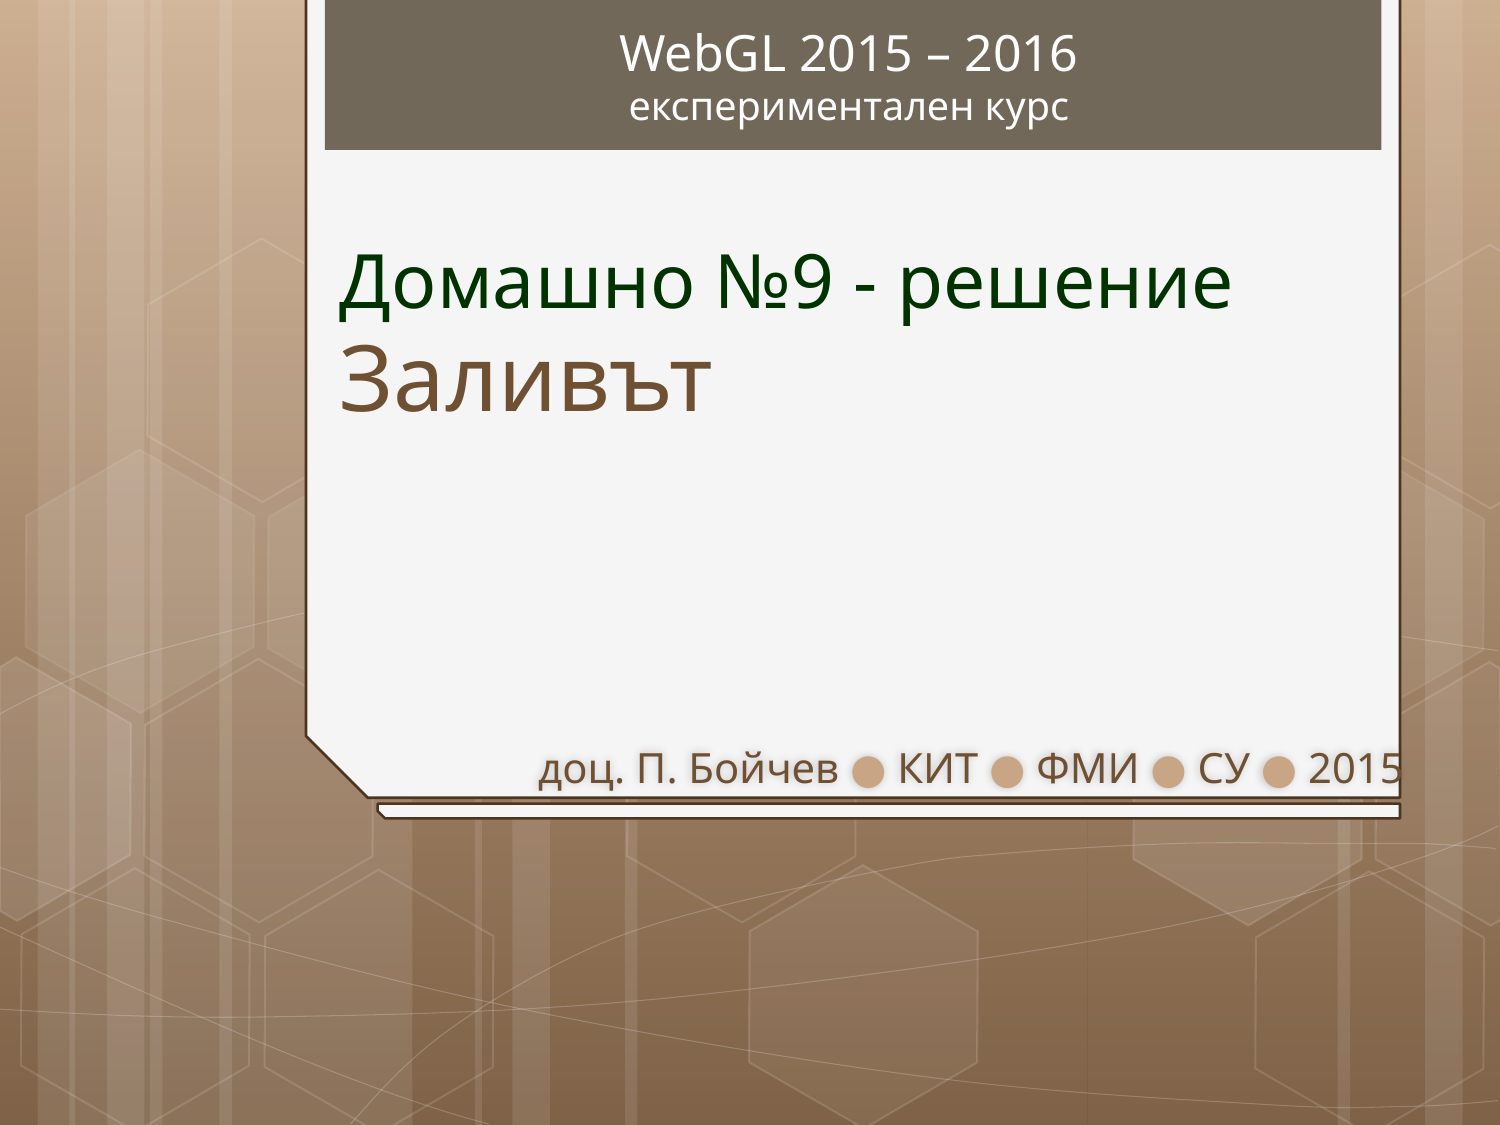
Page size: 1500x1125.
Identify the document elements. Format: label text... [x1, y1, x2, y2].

title Заливът [324, 332, 1382, 675]
list Домашно №9 - решение [324, 181, 1386, 332]
